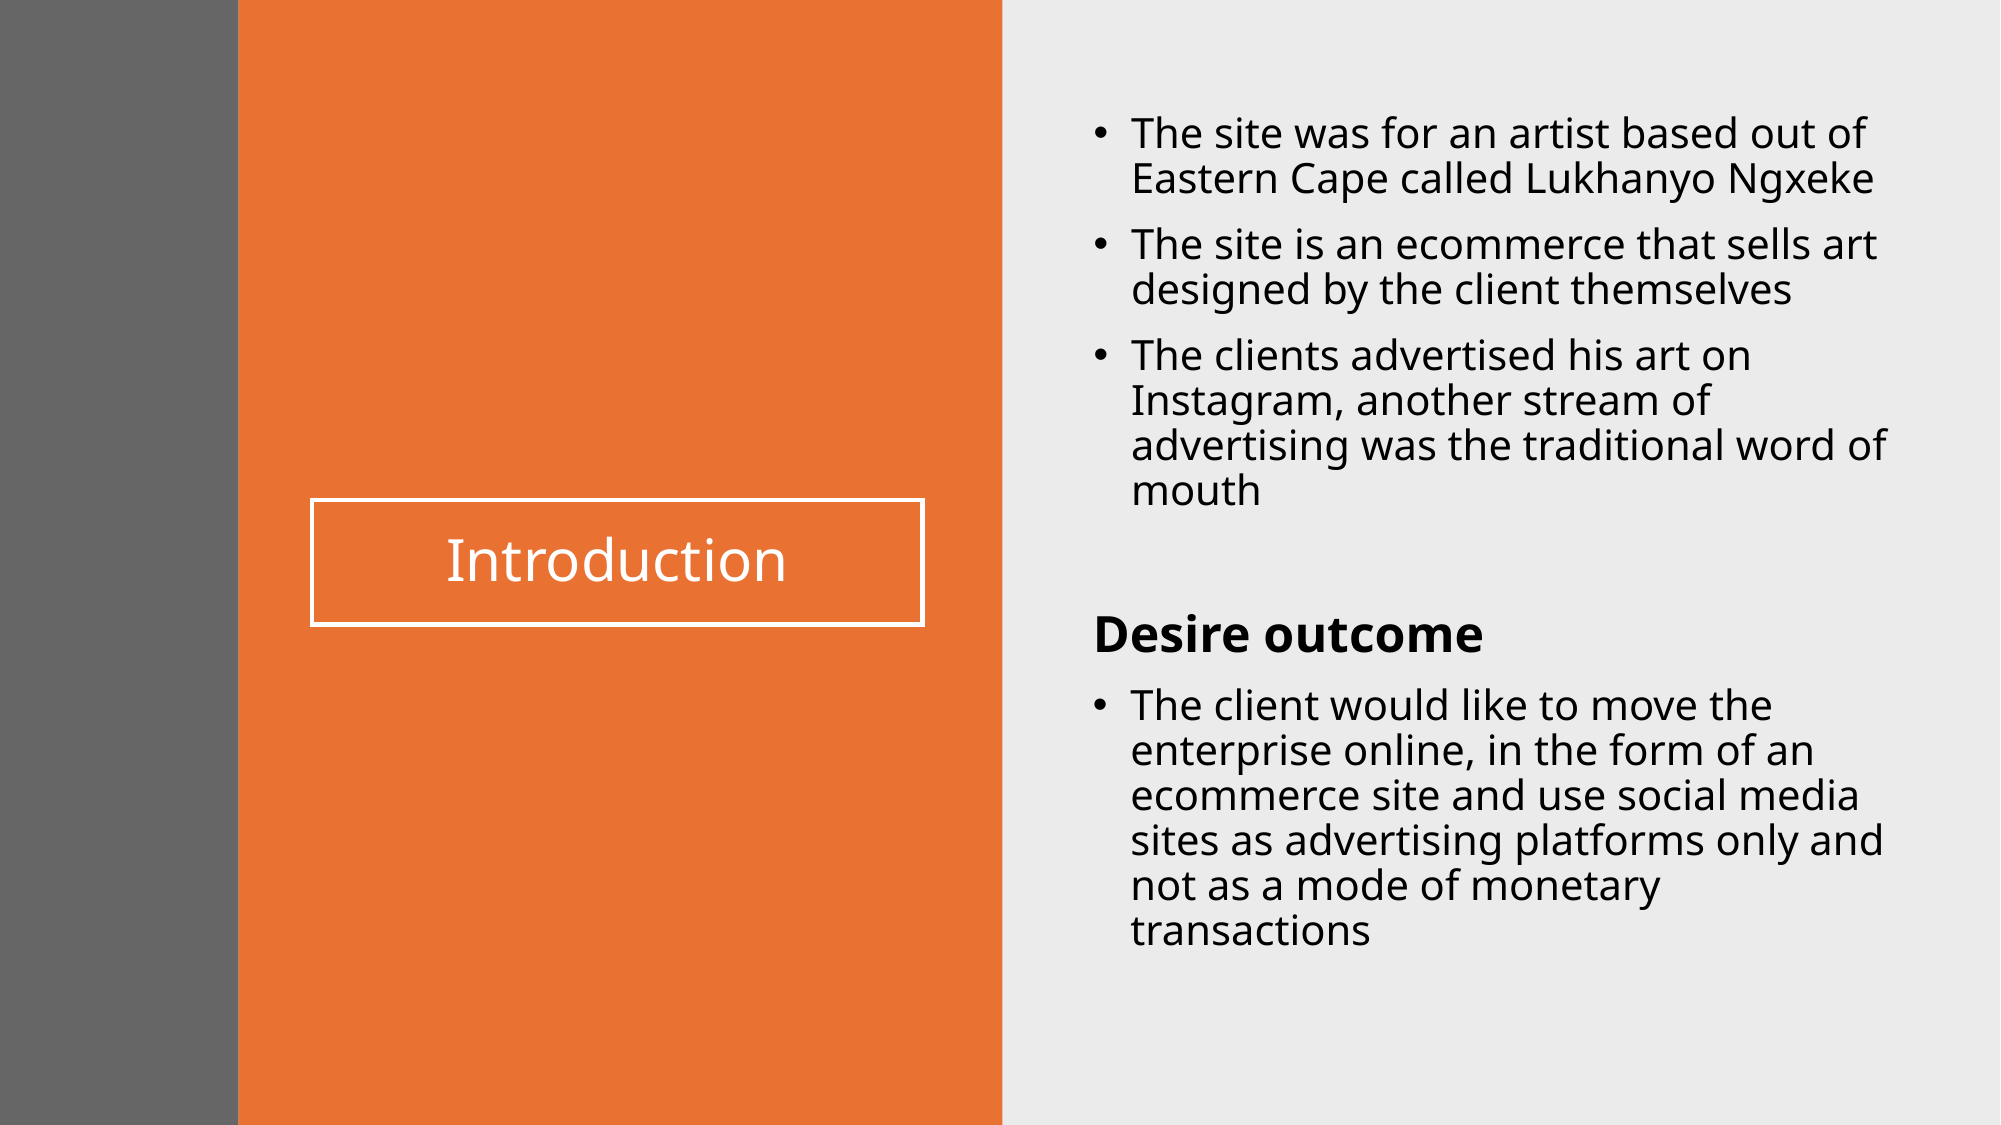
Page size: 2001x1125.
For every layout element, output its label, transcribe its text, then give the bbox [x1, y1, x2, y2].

text_box [0, 0, 240, 1125]
list Desire outcome The client would like to move the enterprise online, in the form of an ecommerce site and use social media sites as advertising platforms only and not as a mode of monetary transactions [1077, 602, 1908, 1020]
text_box [240, 0, 1004, 1125]
title Introduction [311, 500, 923, 625]
text_box [1004, 0, 2000, 1125]
list The site was for an artist based out of Eastern Cape called Lukhanyo Ngxeke The site is an ecommerce that sells art designed by the client themselves The clients advertised his art on Instagram, another stream of advertising was the traditional word of mouth [1078, 104, 1908, 523]
